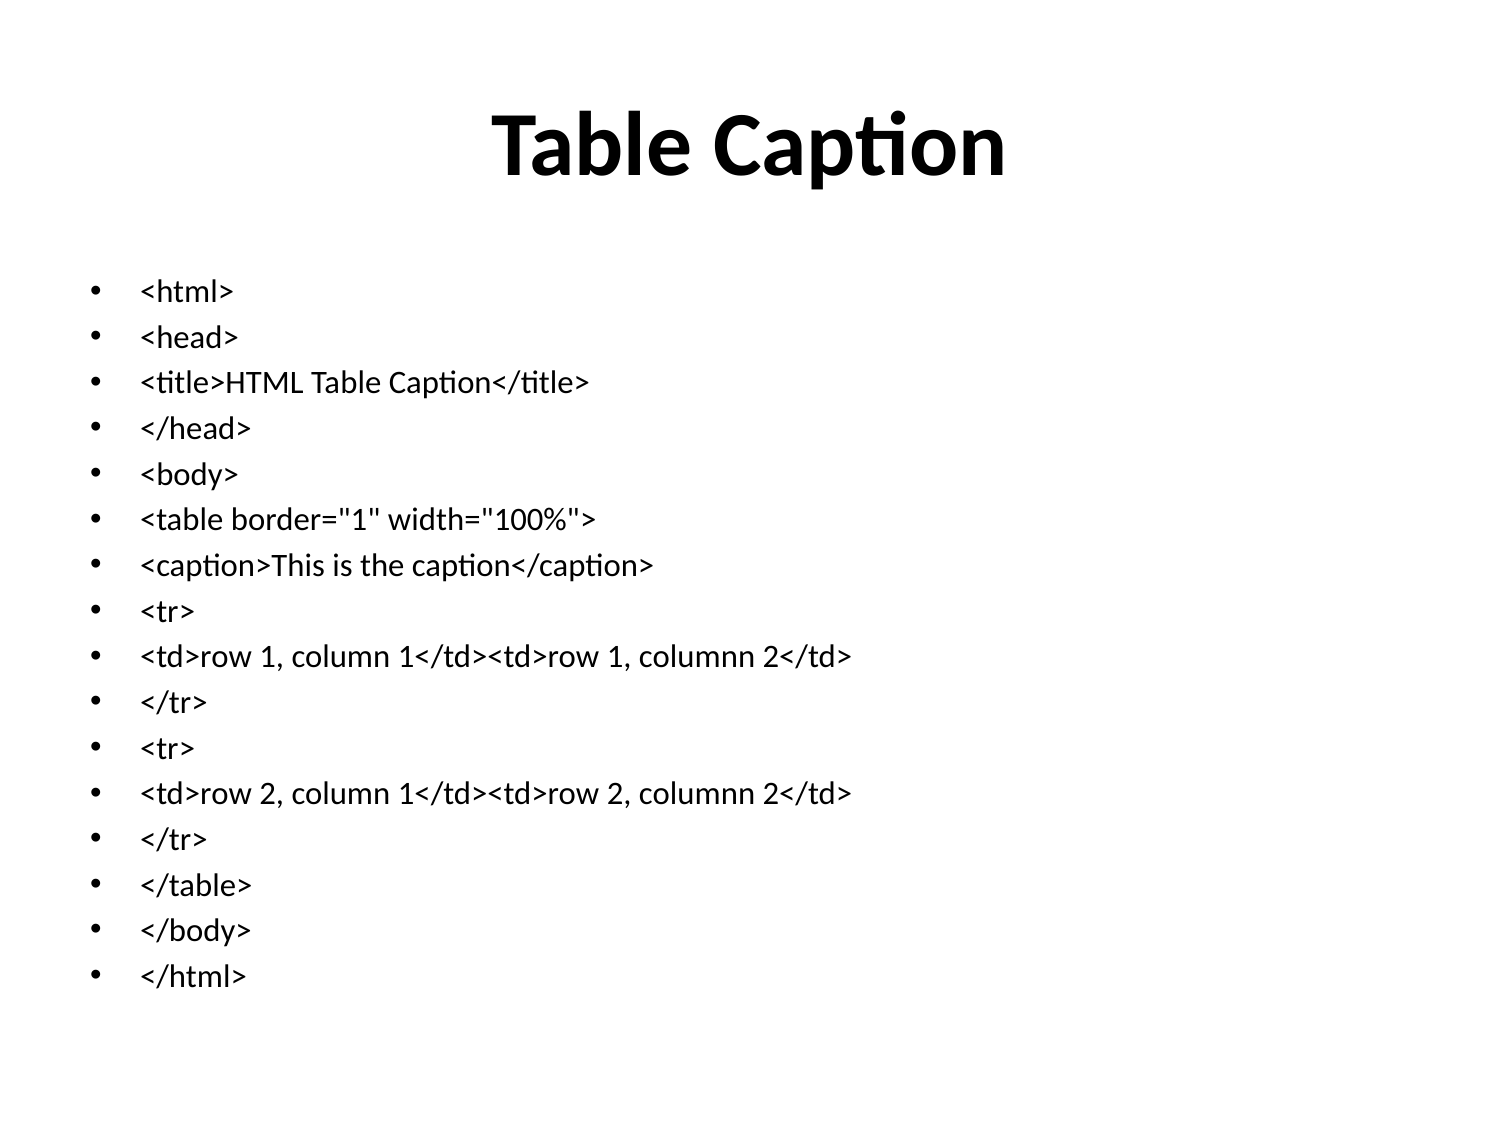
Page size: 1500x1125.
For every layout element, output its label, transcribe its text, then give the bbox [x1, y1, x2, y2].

list <html> <head> <title>HTML Table Caption</title> </head> <body> <table border="1" width="100%"> <caption>This is the caption</caption> <tr> <td>row 1, column 1</td><td>row 1, columnn 2</td> </tr> <tr> <td>row 2, column 1</td><td>row 2, columnn 2</td> </tr> </table> </body> </html> [75, 262, 1425, 1005]
title Table Caption [75, 45, 1425, 233]
